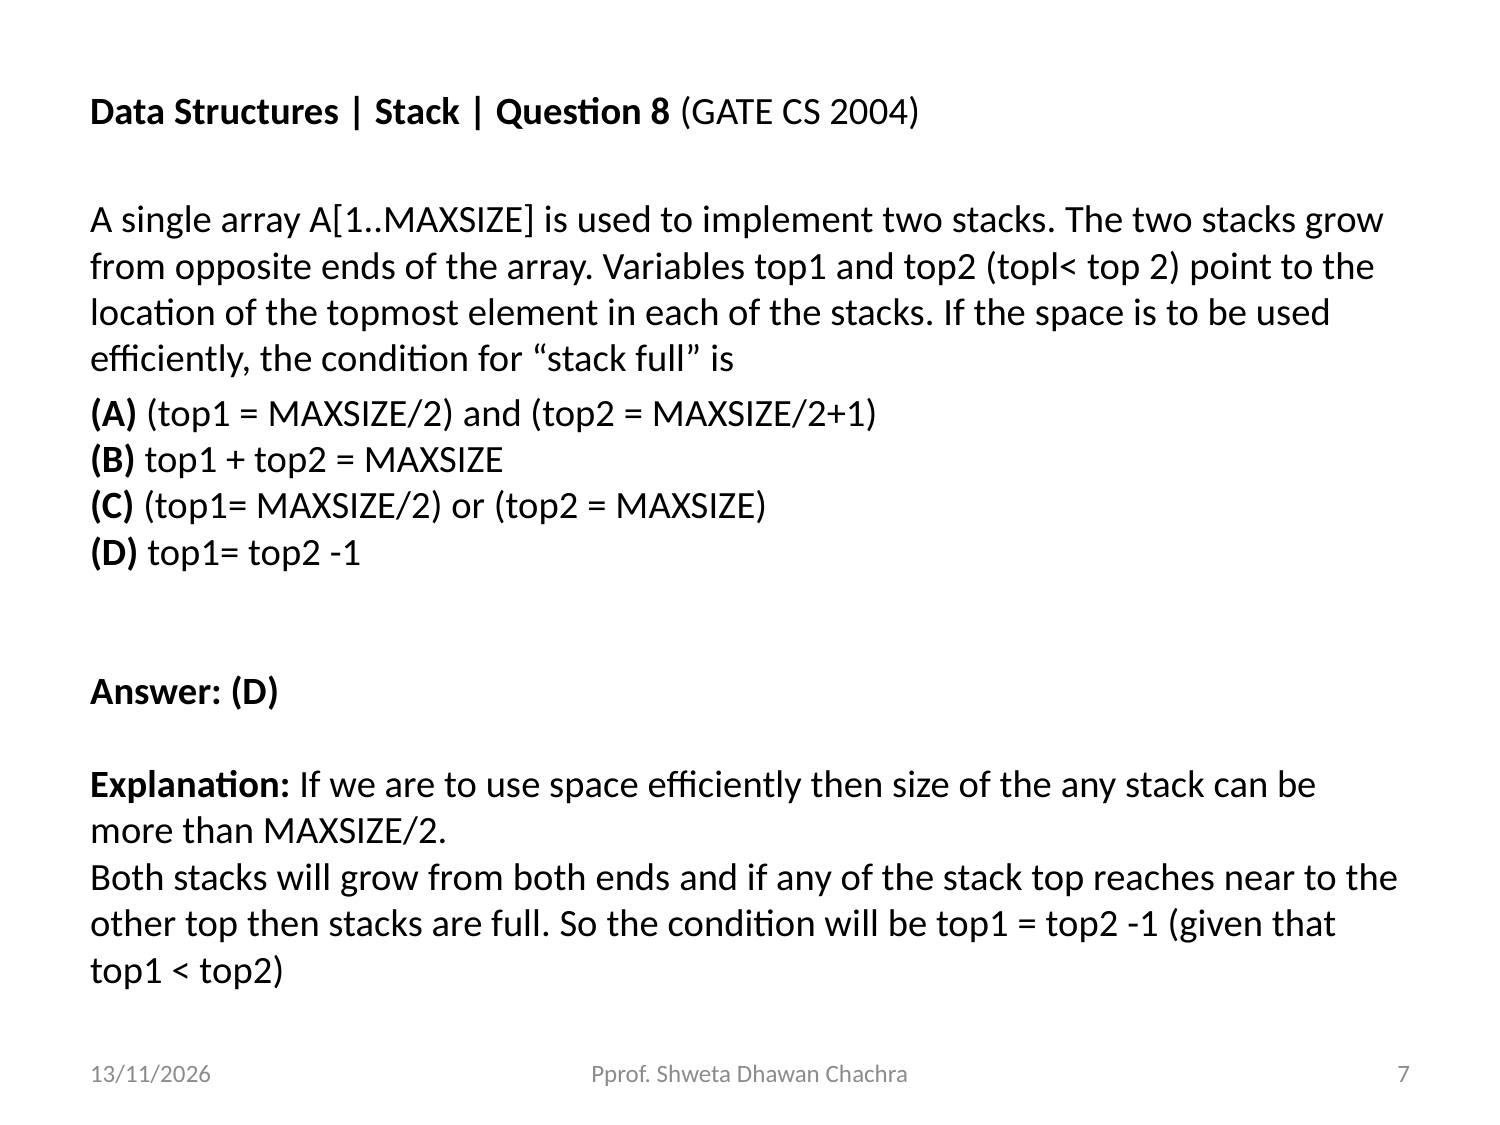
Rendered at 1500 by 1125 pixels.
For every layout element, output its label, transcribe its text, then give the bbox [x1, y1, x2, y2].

footer Pprof. Shweta Dhawan Chachra [512, 1042, 988, 1103]
list Data Structures | Stack | Question 8 (GATE CS 2004) A single array A[1..MAXSIZE] is used to implement two stacks. The two stacks grow from opposite ends of the array. Variables top1 and top2 (topl< top 2) point to the location of the topmost element in each of the stacks. If the space is to be used efficiently, the condition for “stack full” is (A) (top1 = MAXSIZE/2) and (top2 = MAXSIZE/2+1) (B) top1 + top2 = MAXSIZE (C) (top1= MAXSIZE/2) or (top2 = MAXSIZE) (D) top1= top2 -1 Answer: (D) Explanation: If we are to use space efficiently then size of the any stack can be more than MAXSIZE/2. Both stacks will grow from both ends and if any of the stack top reaches near to the other top then stacks are full. So the condition will be top1 = top2 -1 (given that top1 < top2) [75, 78, 1425, 1005]
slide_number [75, 1042, 425, 1103]
slide_number 7 [1074, 1042, 1425, 1103]
